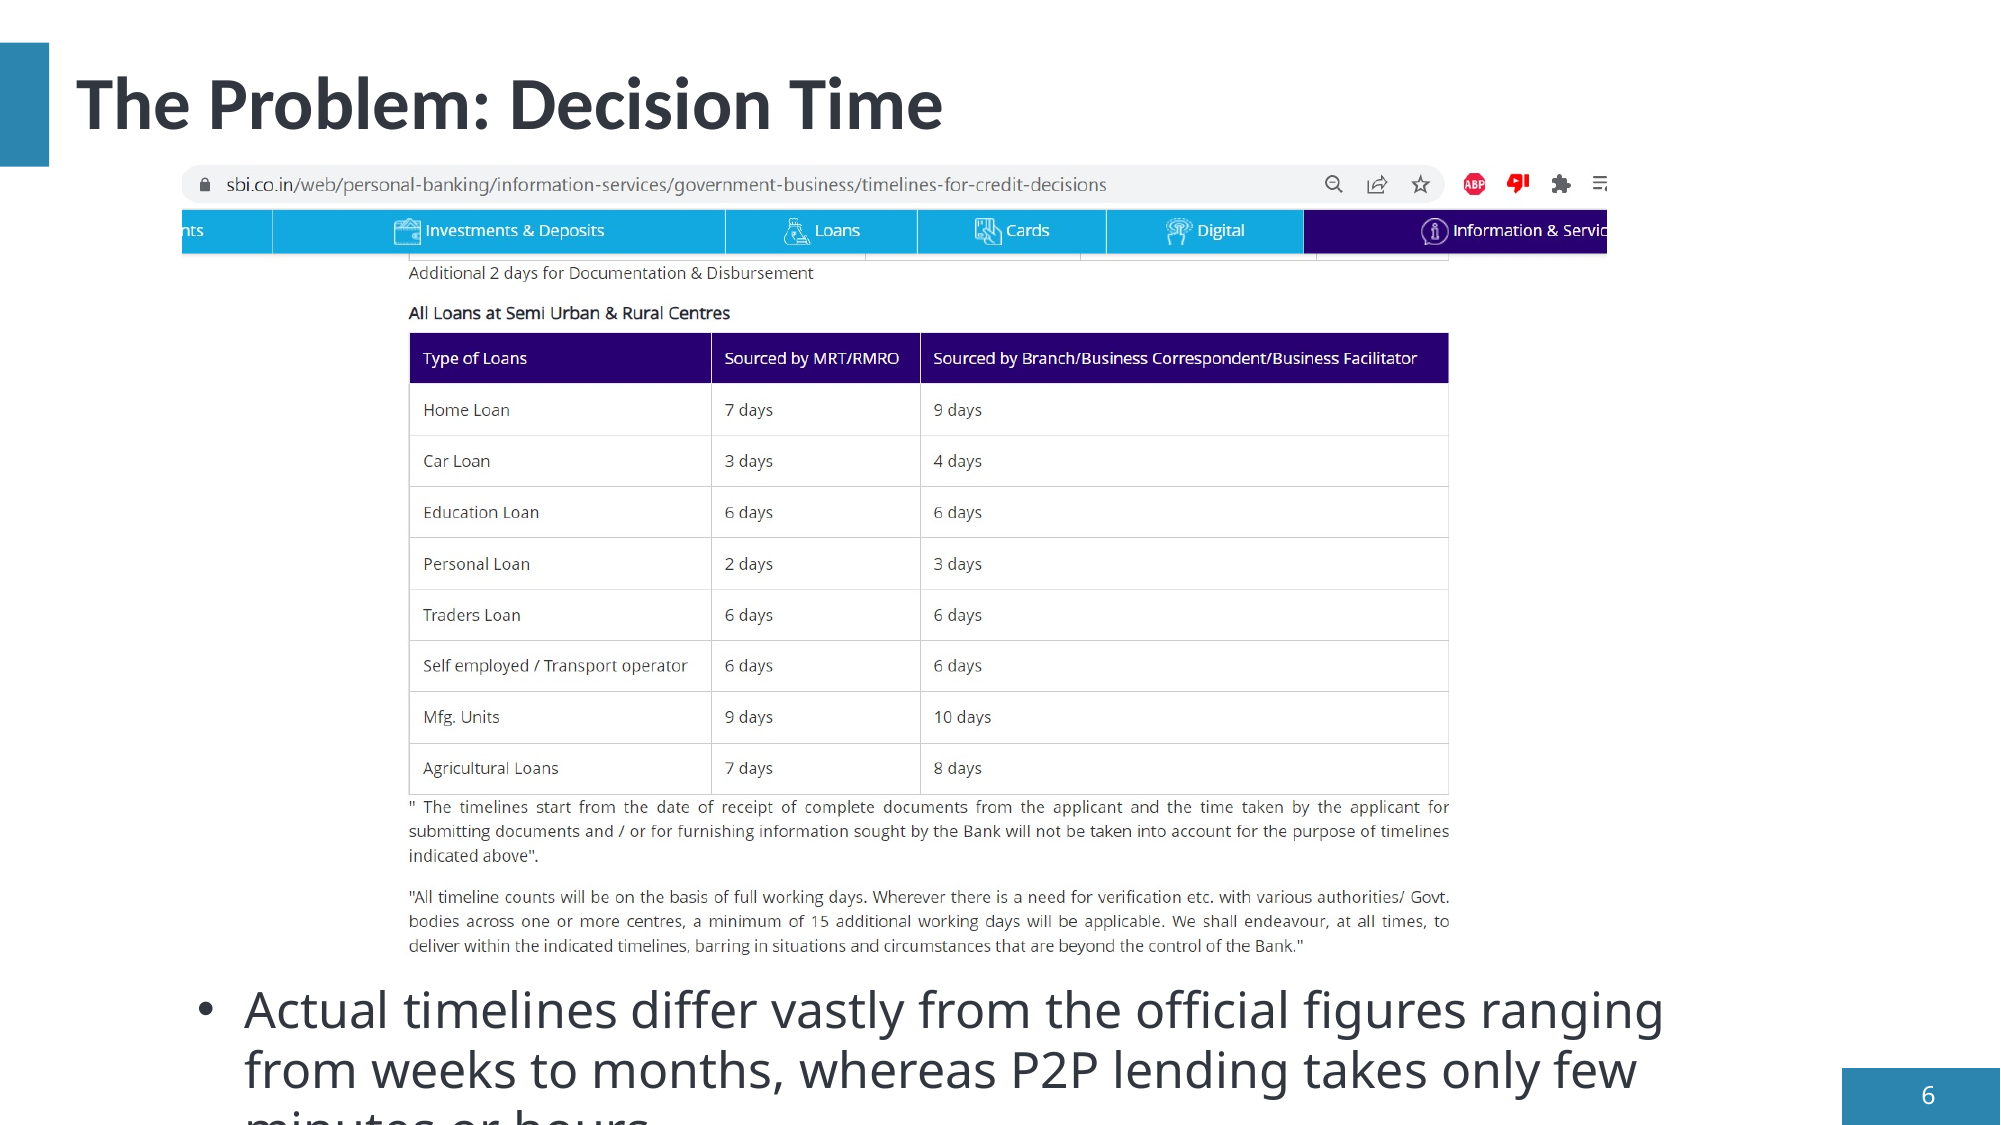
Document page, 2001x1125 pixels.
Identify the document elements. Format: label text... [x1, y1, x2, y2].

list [182, 163, 1611, 971]
title The Problem: Decision Time [60, 42, 1951, 168]
slide_number 6 [1889, 1079, 1951, 1114]
text_box Actual timelines differ vastly from the official figures ranging from weeks to months, whereas P2P lending takes only few minutes or hours. [182, 970, 1751, 1125]
